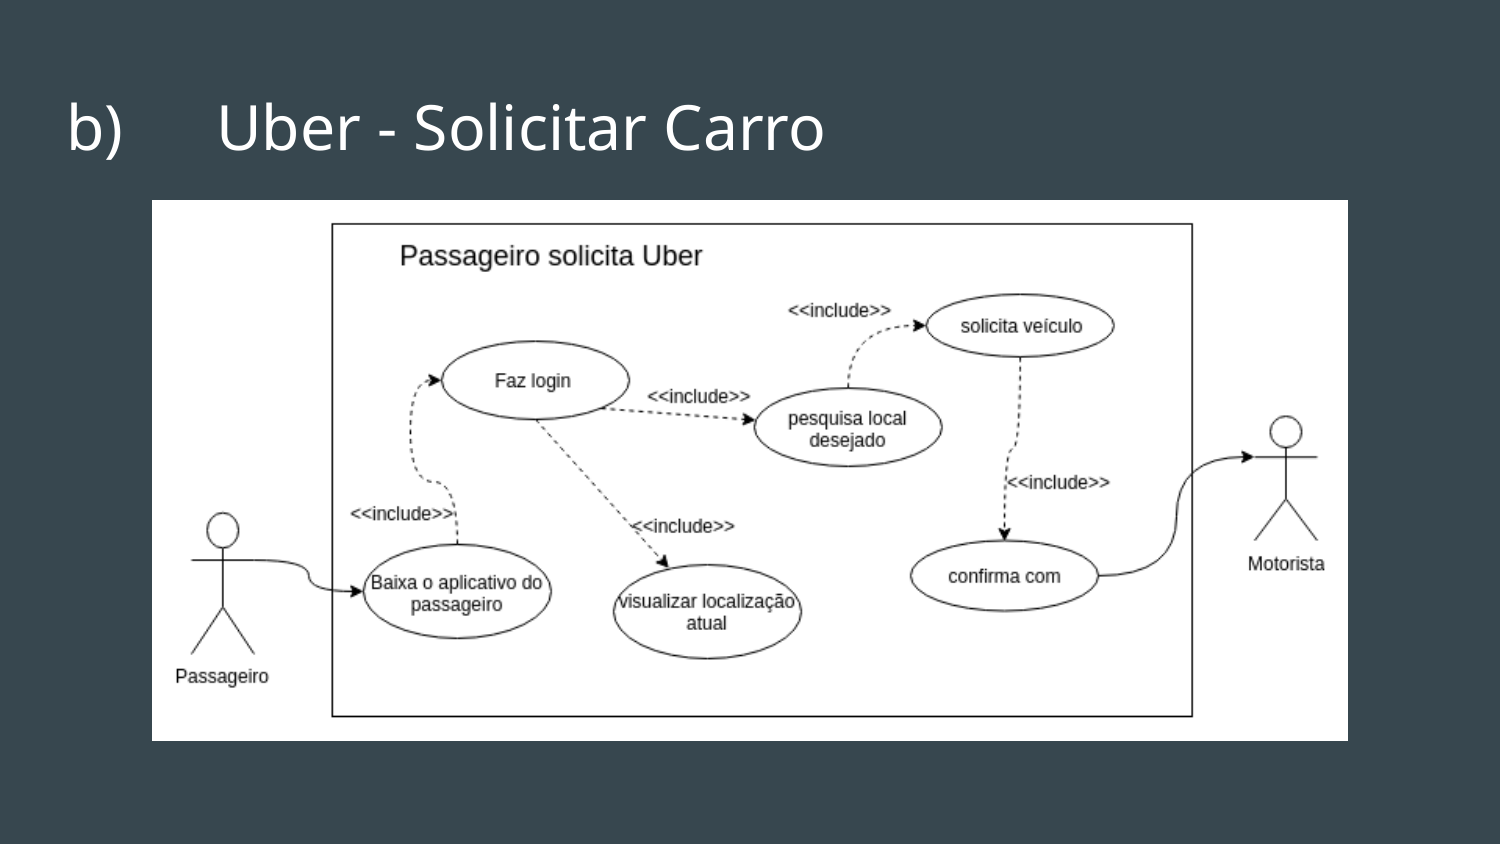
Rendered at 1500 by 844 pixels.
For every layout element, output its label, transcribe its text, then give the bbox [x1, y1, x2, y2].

title b) Uber - Solicitar Carro [51, 72, 1449, 167]
picture [152, 199, 1348, 741]
